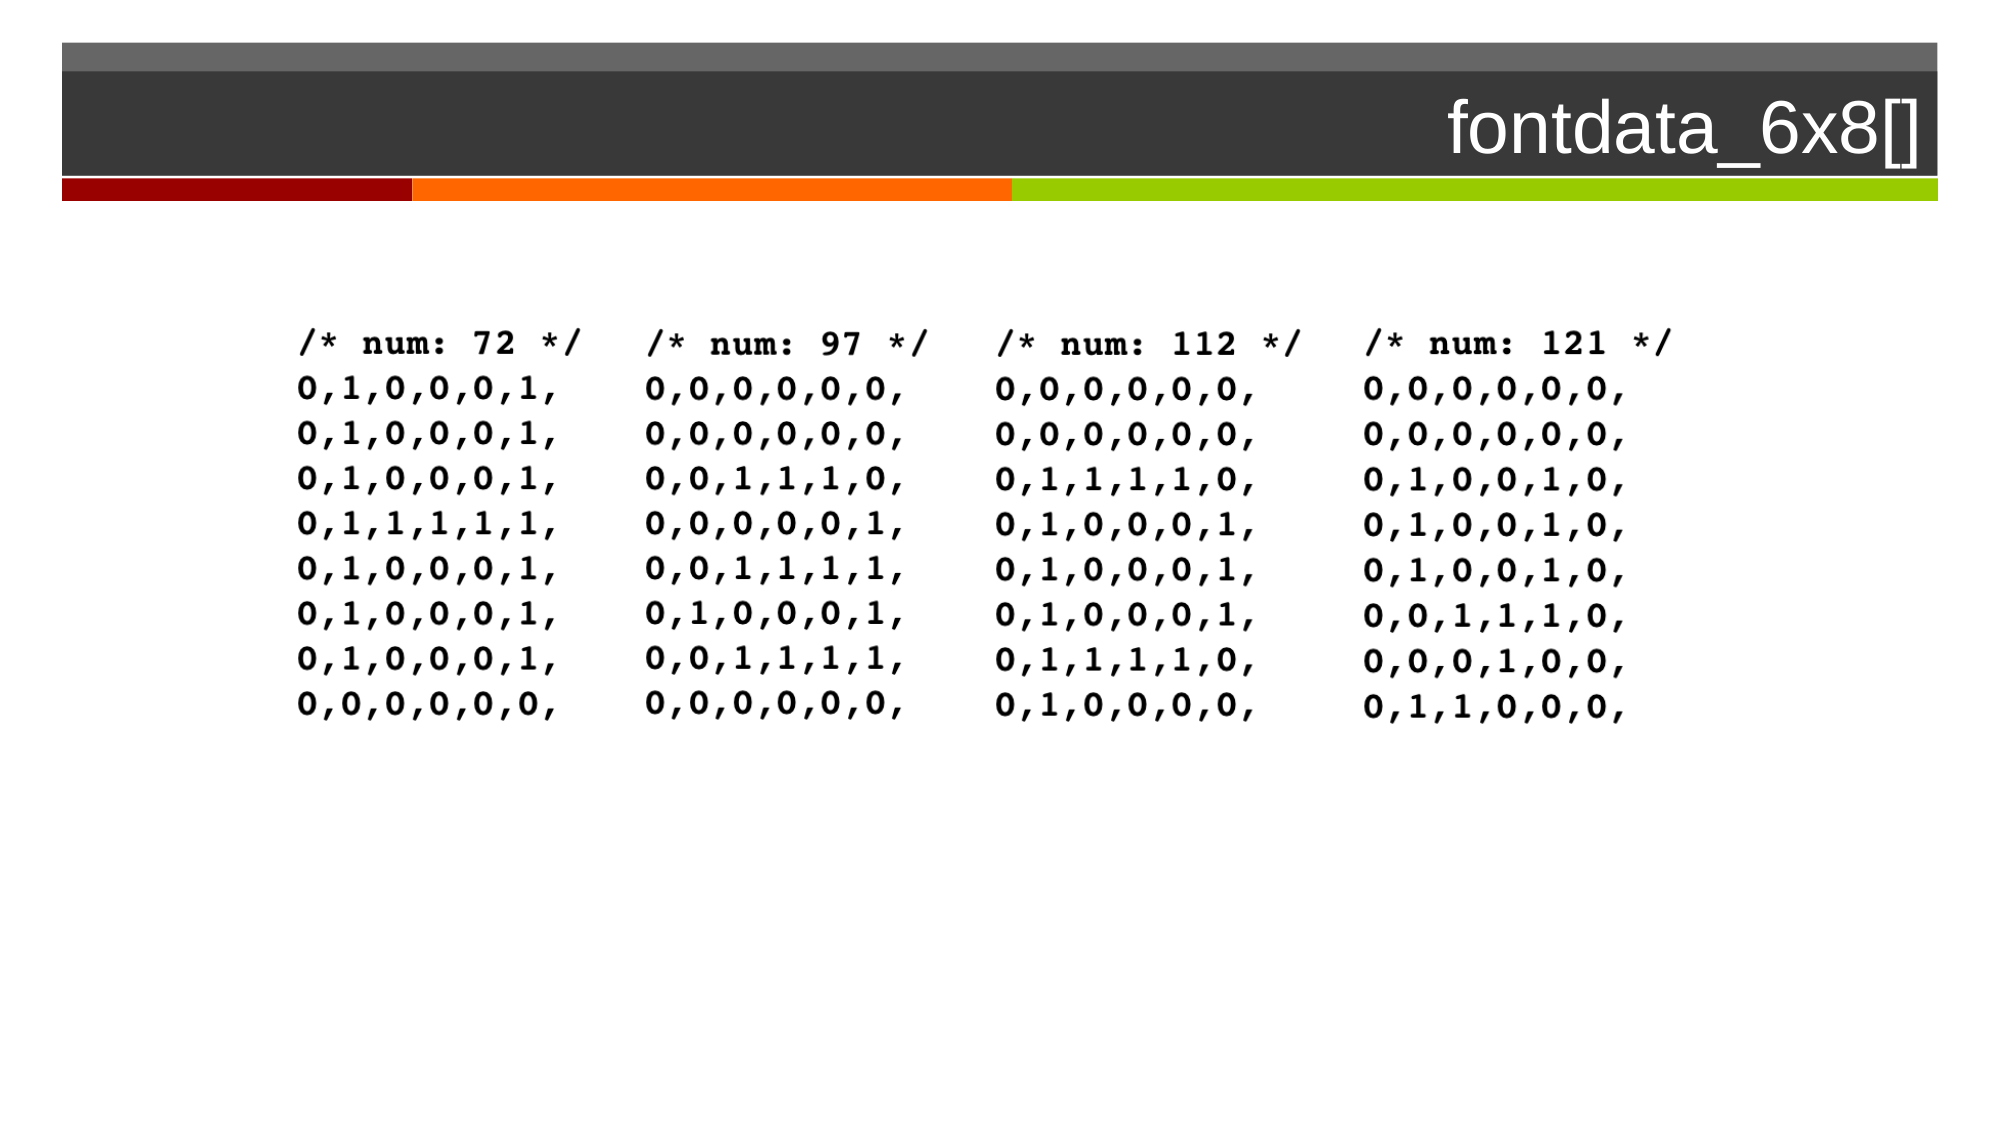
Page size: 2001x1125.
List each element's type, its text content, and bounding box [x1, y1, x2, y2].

picture [636, 317, 947, 728]
picture [288, 317, 596, 728]
picture [1354, 317, 1692, 728]
picture [987, 317, 1314, 728]
title fontdata_6x8[] [62, 71, 1938, 176]
